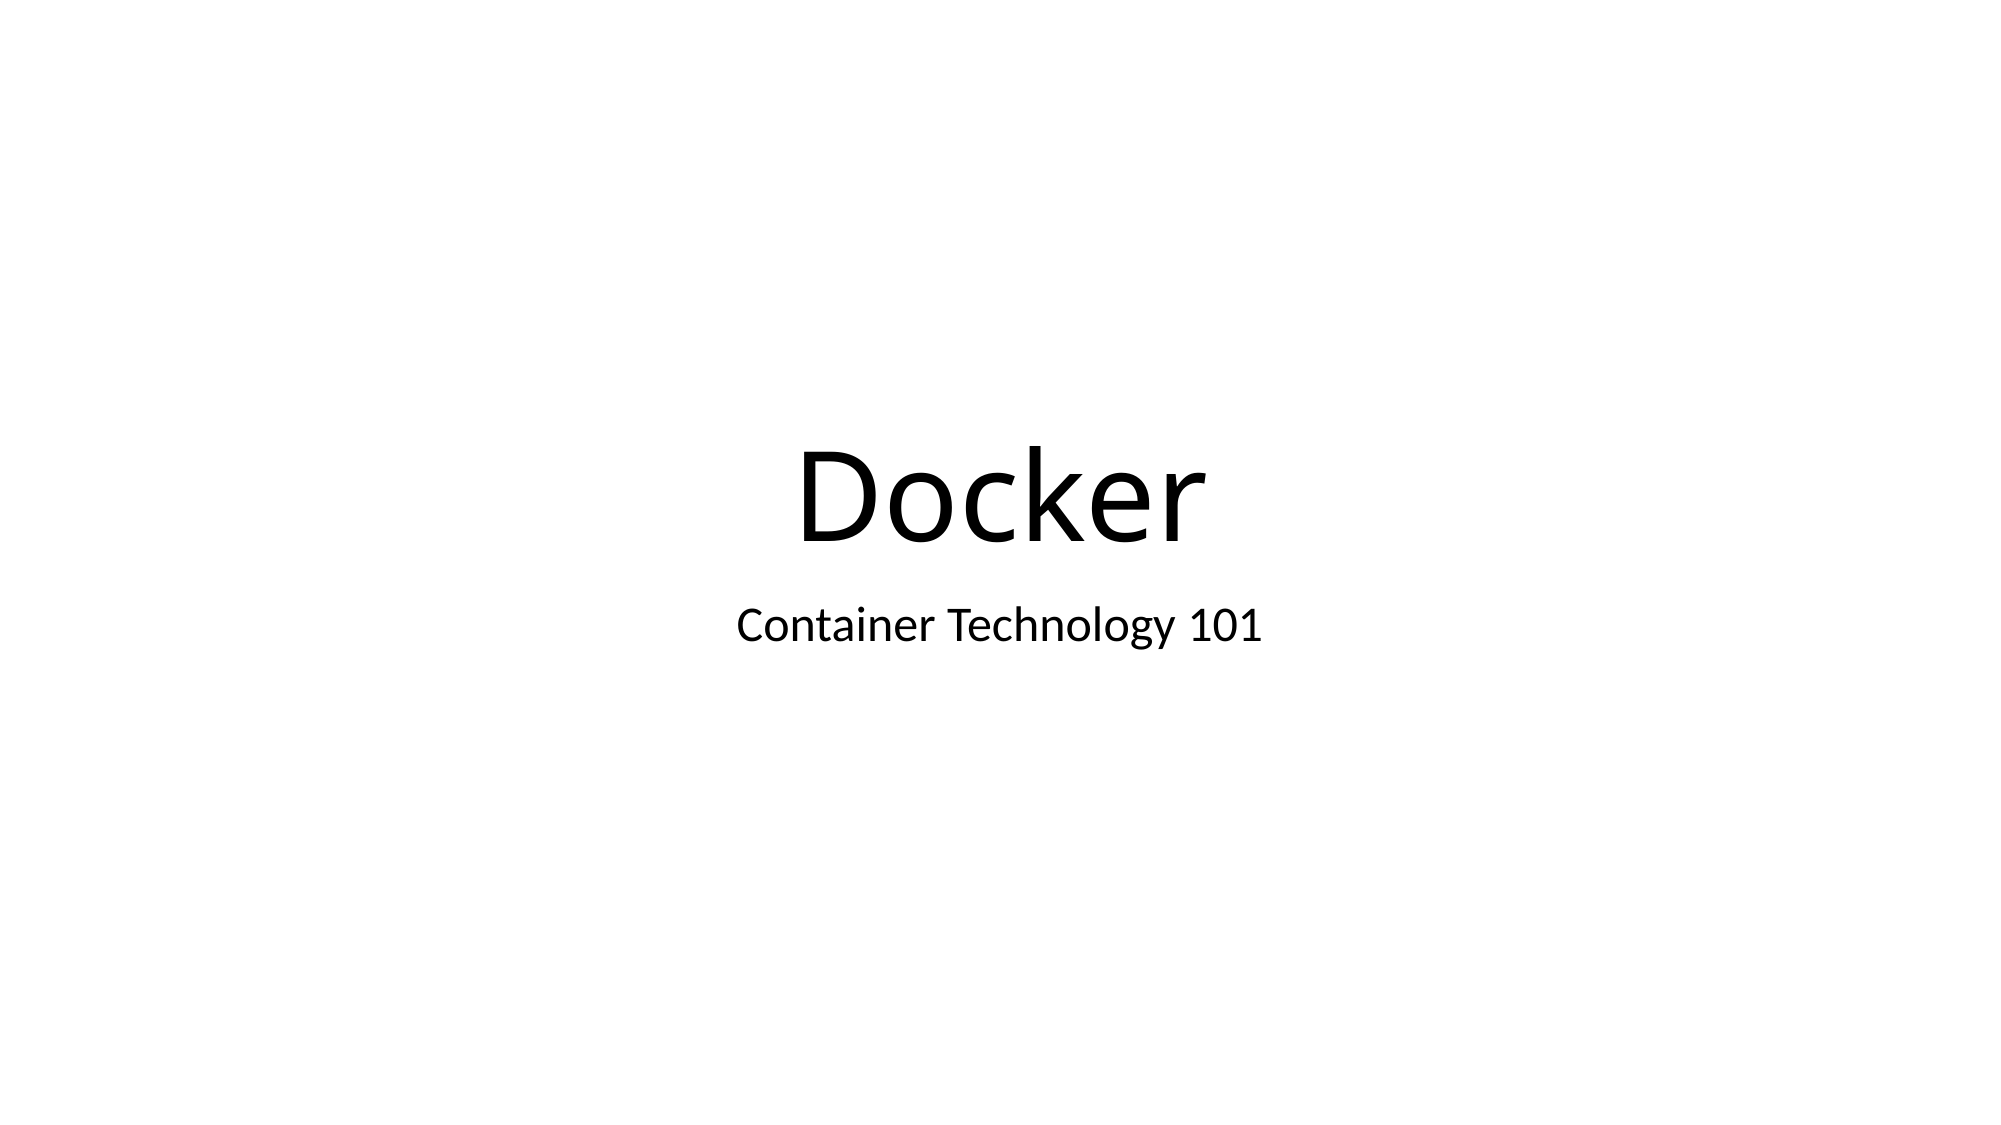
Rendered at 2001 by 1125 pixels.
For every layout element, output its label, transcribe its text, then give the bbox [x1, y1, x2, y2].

subtitle Container Technology 101 [249, 590, 1750, 863]
title Docker [249, 184, 1750, 576]
